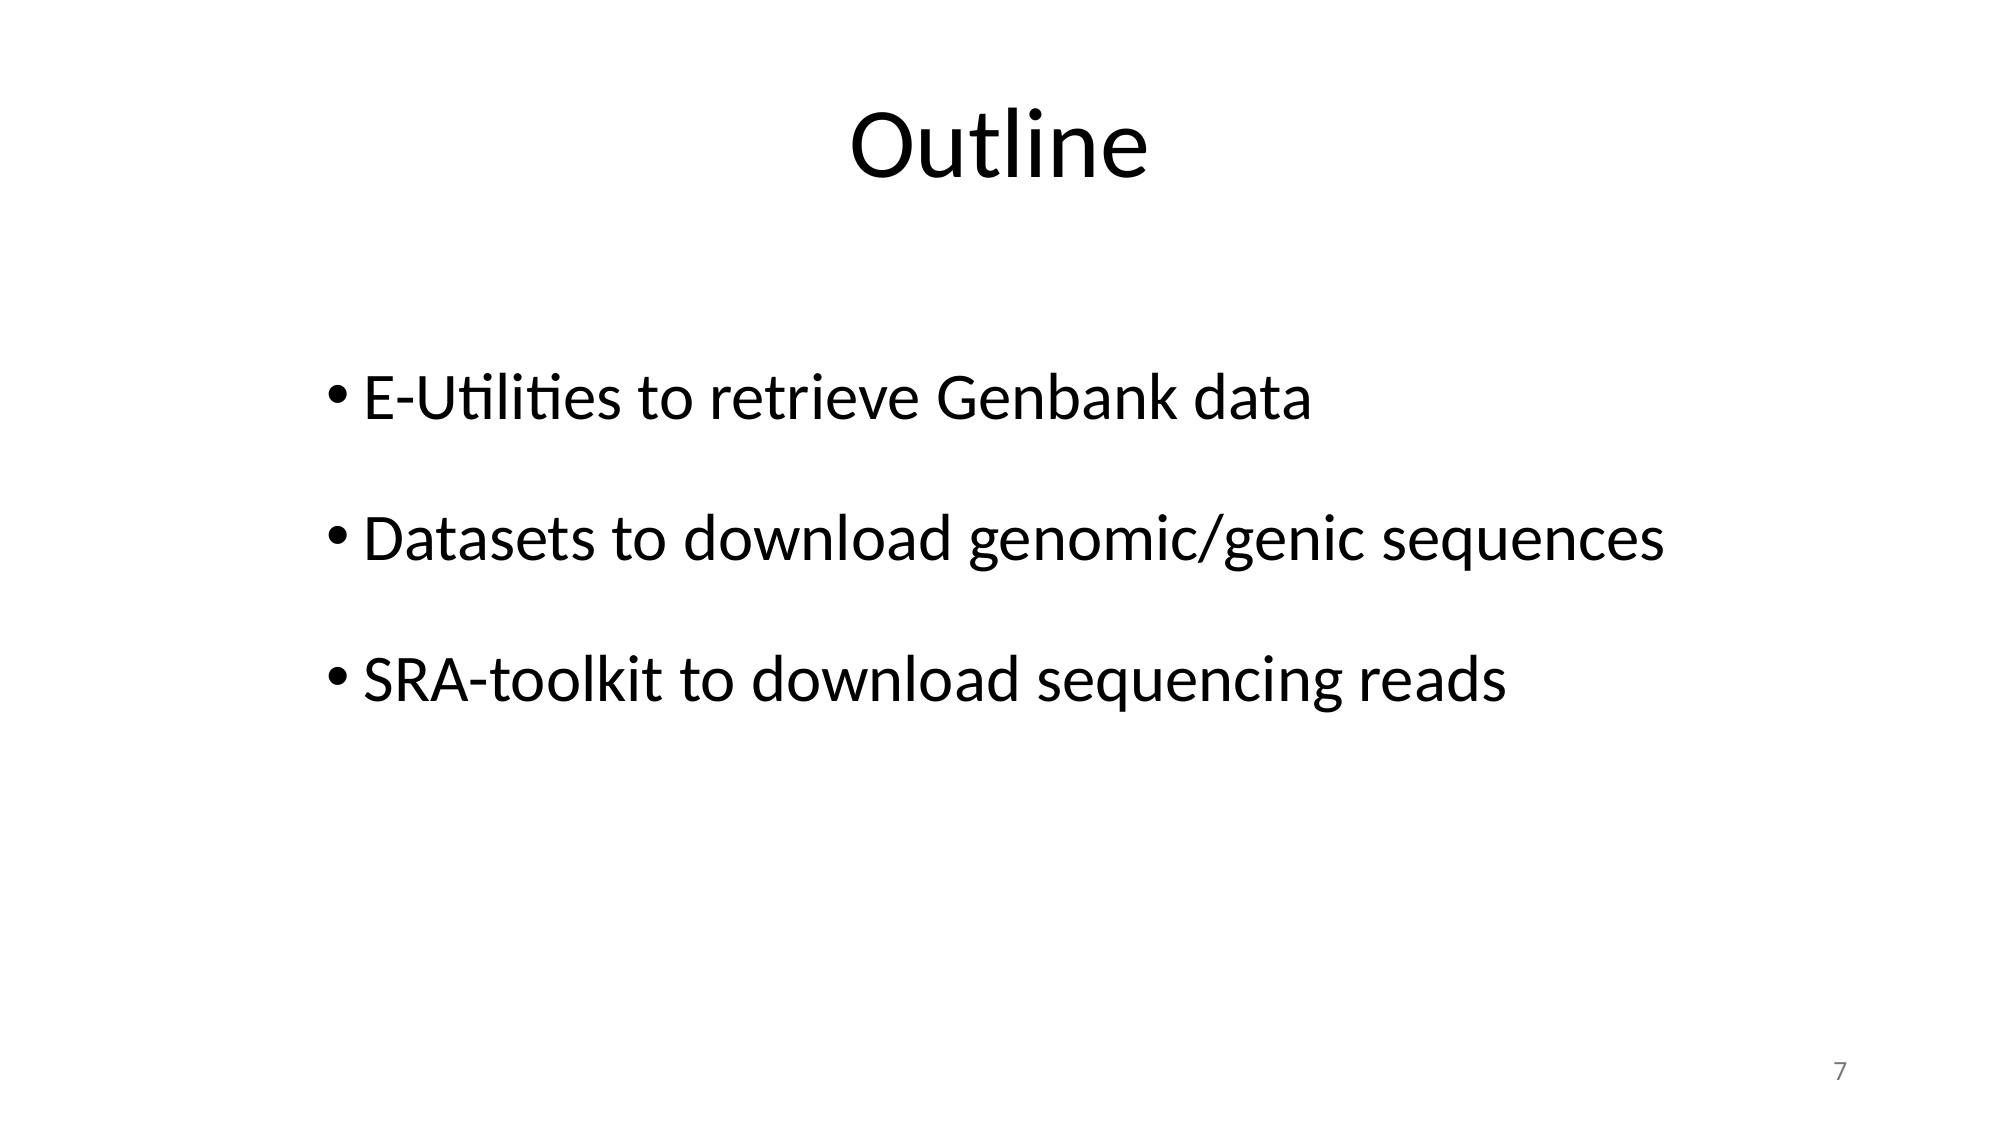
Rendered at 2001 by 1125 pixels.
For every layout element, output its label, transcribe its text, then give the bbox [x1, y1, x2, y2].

list E-Utilities to retrieve Genbank data Datasets to download genomic/genic sequences SRA-toolkit to download sequencing reads [311, 305, 1727, 988]
title Outline [99, 66, 1900, 225]
slide_number 7 [1412, 1042, 1863, 1103]
